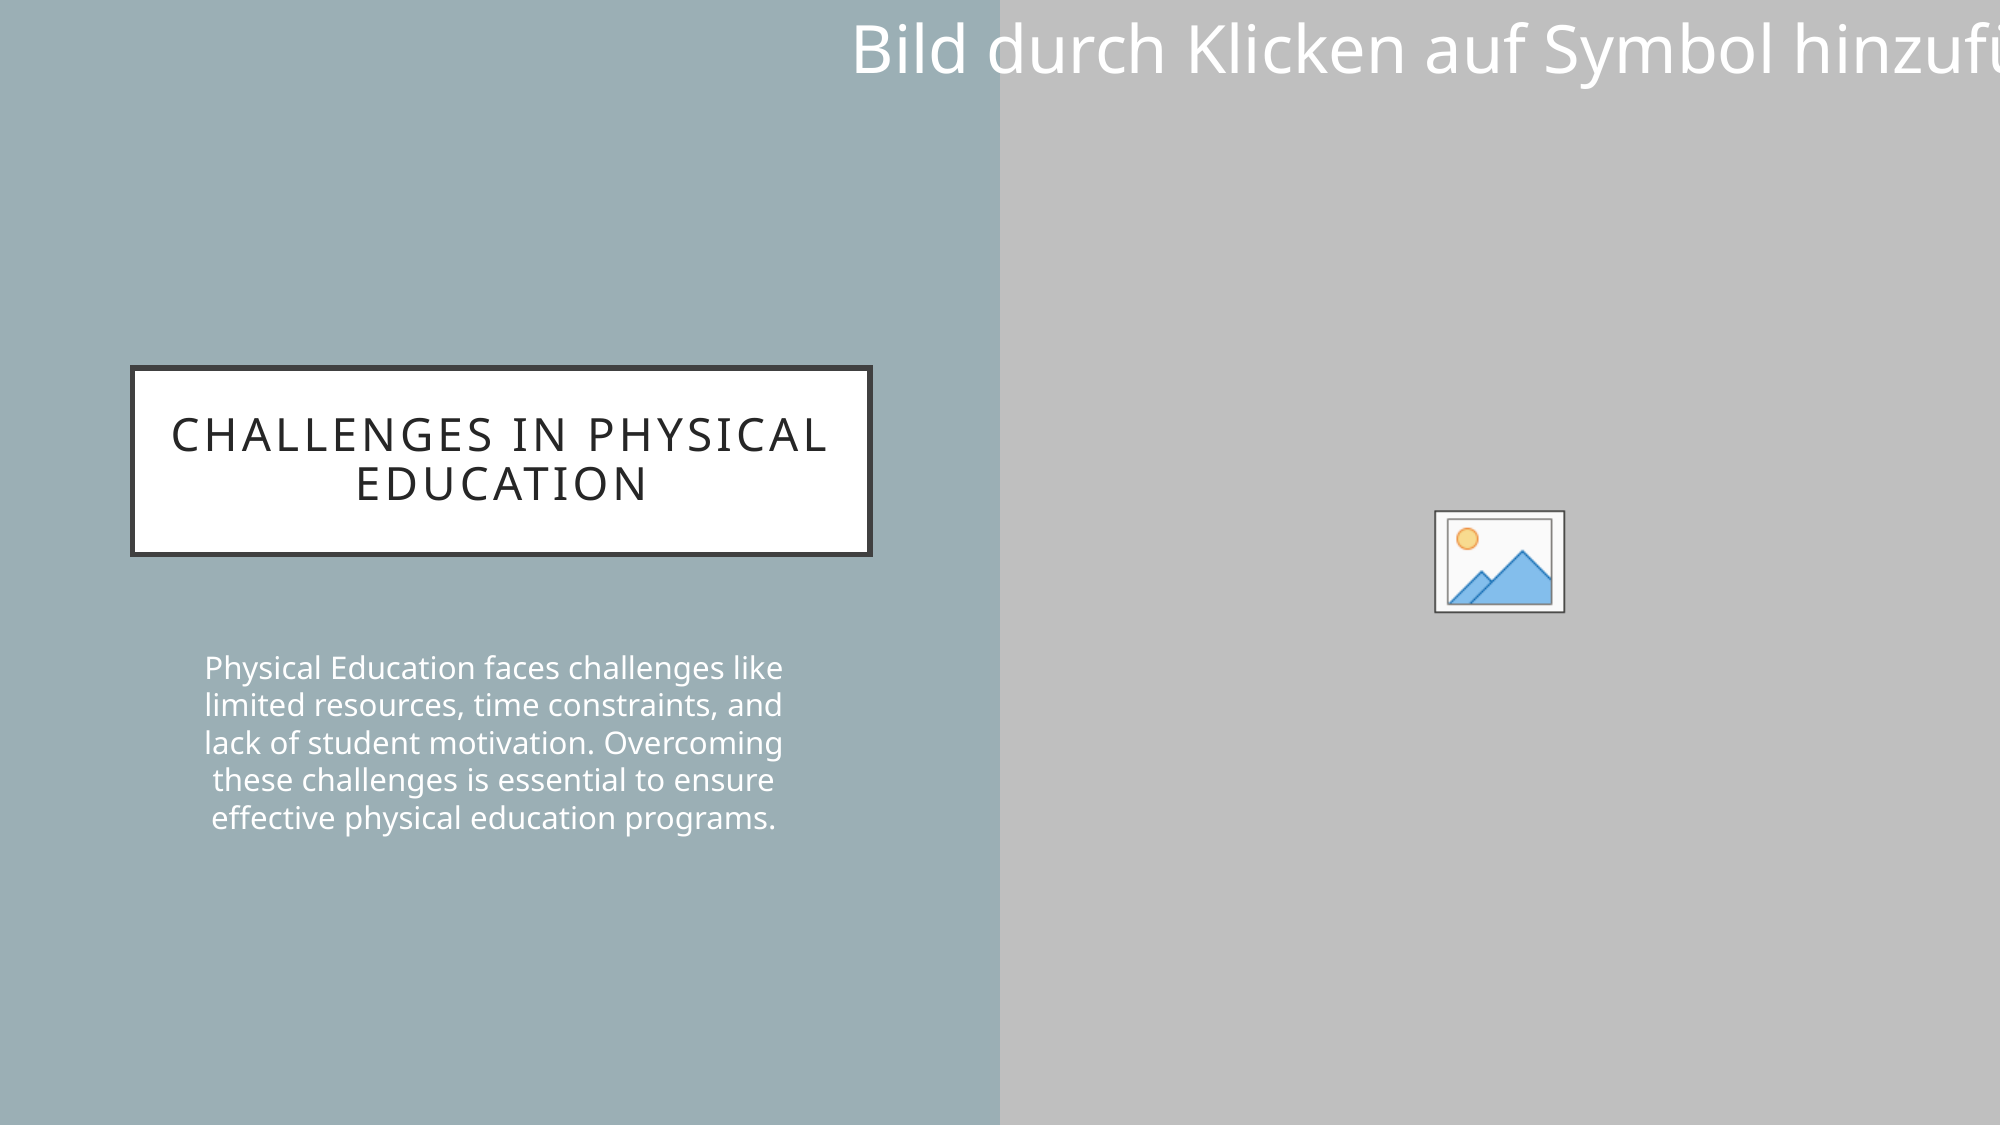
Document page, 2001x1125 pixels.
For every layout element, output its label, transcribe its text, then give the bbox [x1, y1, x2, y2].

title Challenges in Physical Education [130, 365, 873, 557]
list Physical Education faces challenges like limited resources, time constraints, and lack of student motivation. Overcoming these challenges is essential to ensure effective physical education programs. [183, 582, 806, 943]
picture [999, 0, 2000, 1125]
